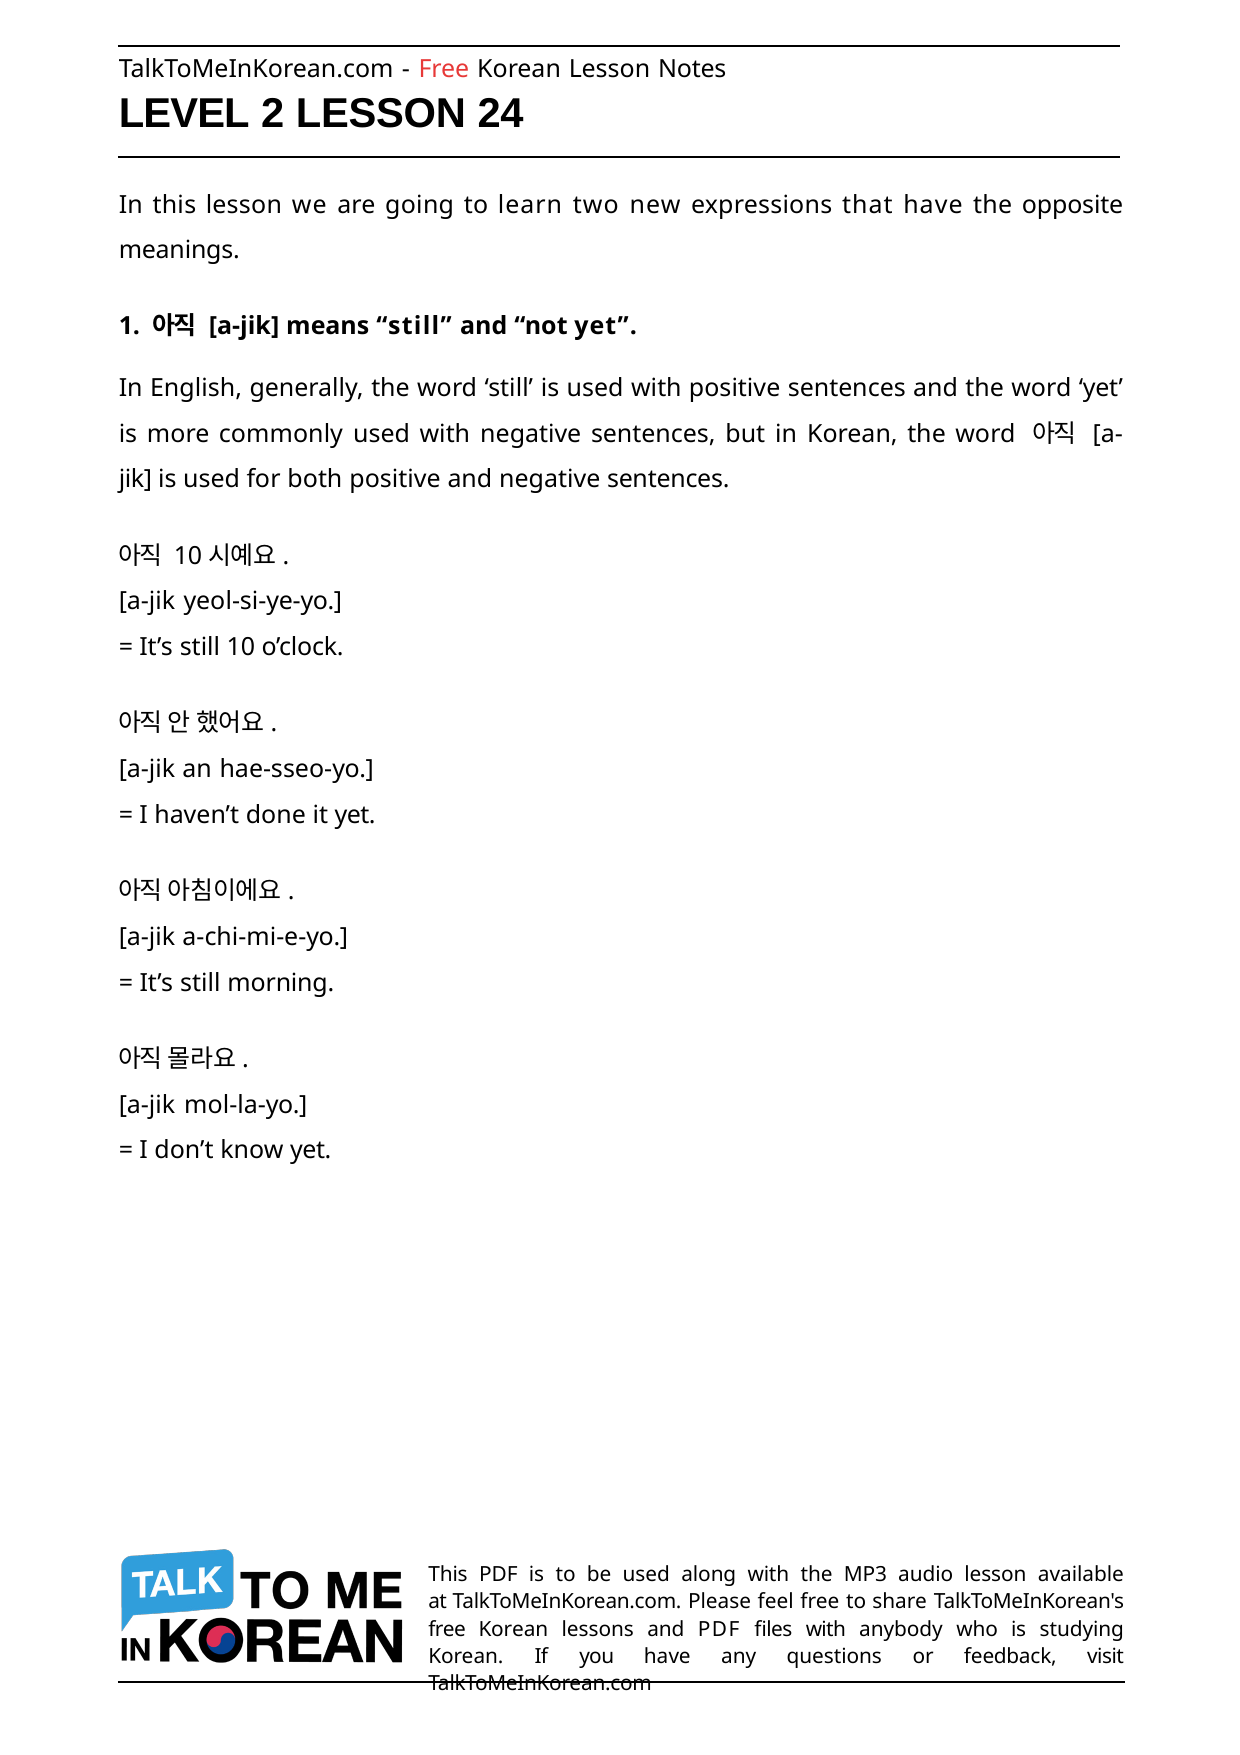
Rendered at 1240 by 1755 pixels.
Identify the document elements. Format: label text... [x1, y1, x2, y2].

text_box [117, 1546, 1126, 1684]
text_box TalkToMeInKorean.com - Free Korean Lesson Notes LEVEL 2 LESSON 24 In this lesson we are going to learn two new expressions that have the opposite meanings. 1. 아직 [a-jik] means “still” and “not yet”. In English, generally, the word ‘still’ is used with positive sentences and the word ‘yet’ is more commonly used with negative sentences, but in Korean, the word 아직 [a-jik] is used for both positive and negative sentences. 아직 10시예요. [a-jik yeol-si-ye-yo.] = It’s still 10 o’clock. 아직 안 했어요. [a-jik an hae-sseo-yo.] = I haven’t done it yet. 아직 아침이에요. [a-jik a-chi-mi-e-yo.] = It’s still morning. 아직 몰라요. [a-jik mol-la-yo.] = I don’t know yet. [116, 49, 1124, 1164]
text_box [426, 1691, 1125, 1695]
